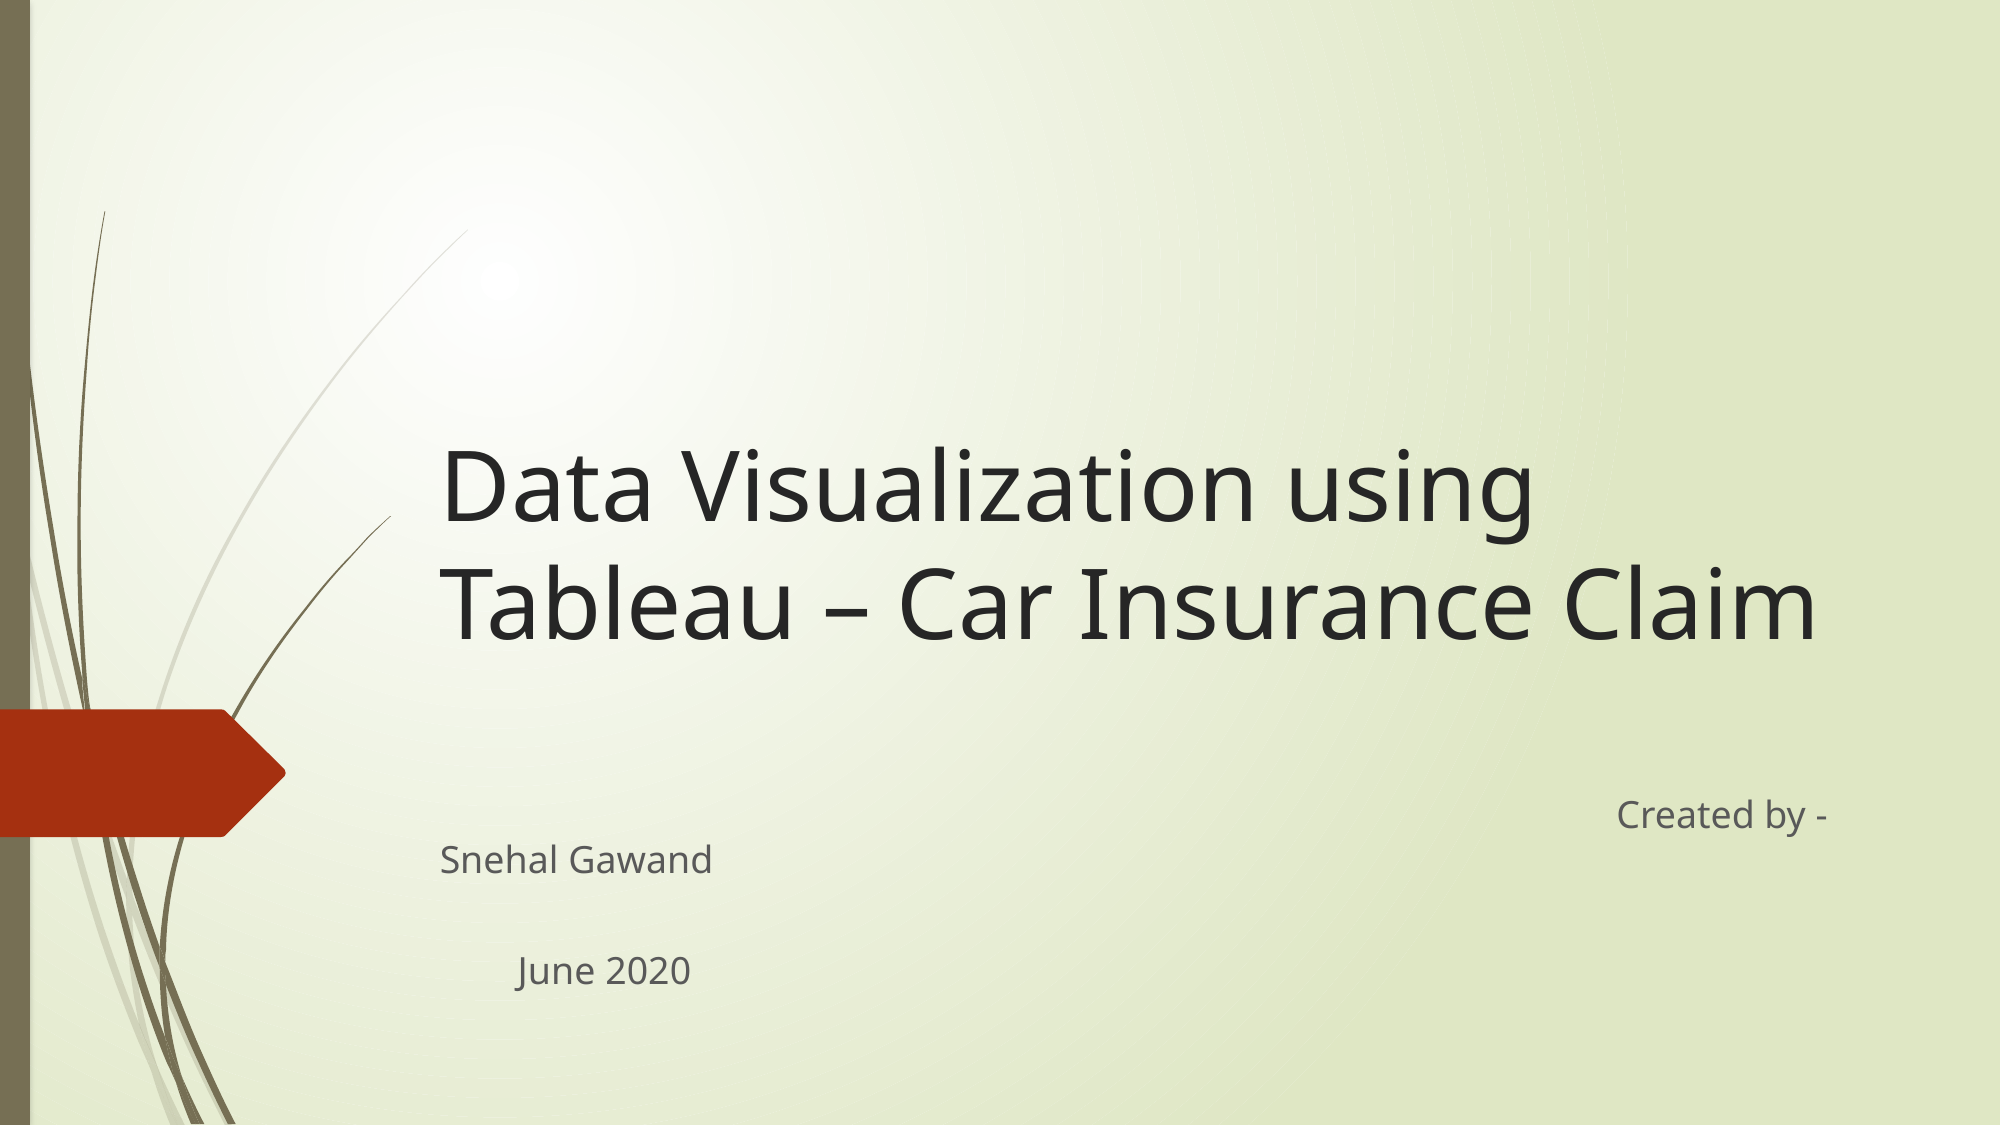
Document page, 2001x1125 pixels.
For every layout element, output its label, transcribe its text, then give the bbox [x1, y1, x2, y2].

title Data Visualization using Tableau – Car Insurance Claim [424, 412, 1888, 783]
subtitle Created by - Snehal Gawand June 2020 [424, 783, 1888, 969]
